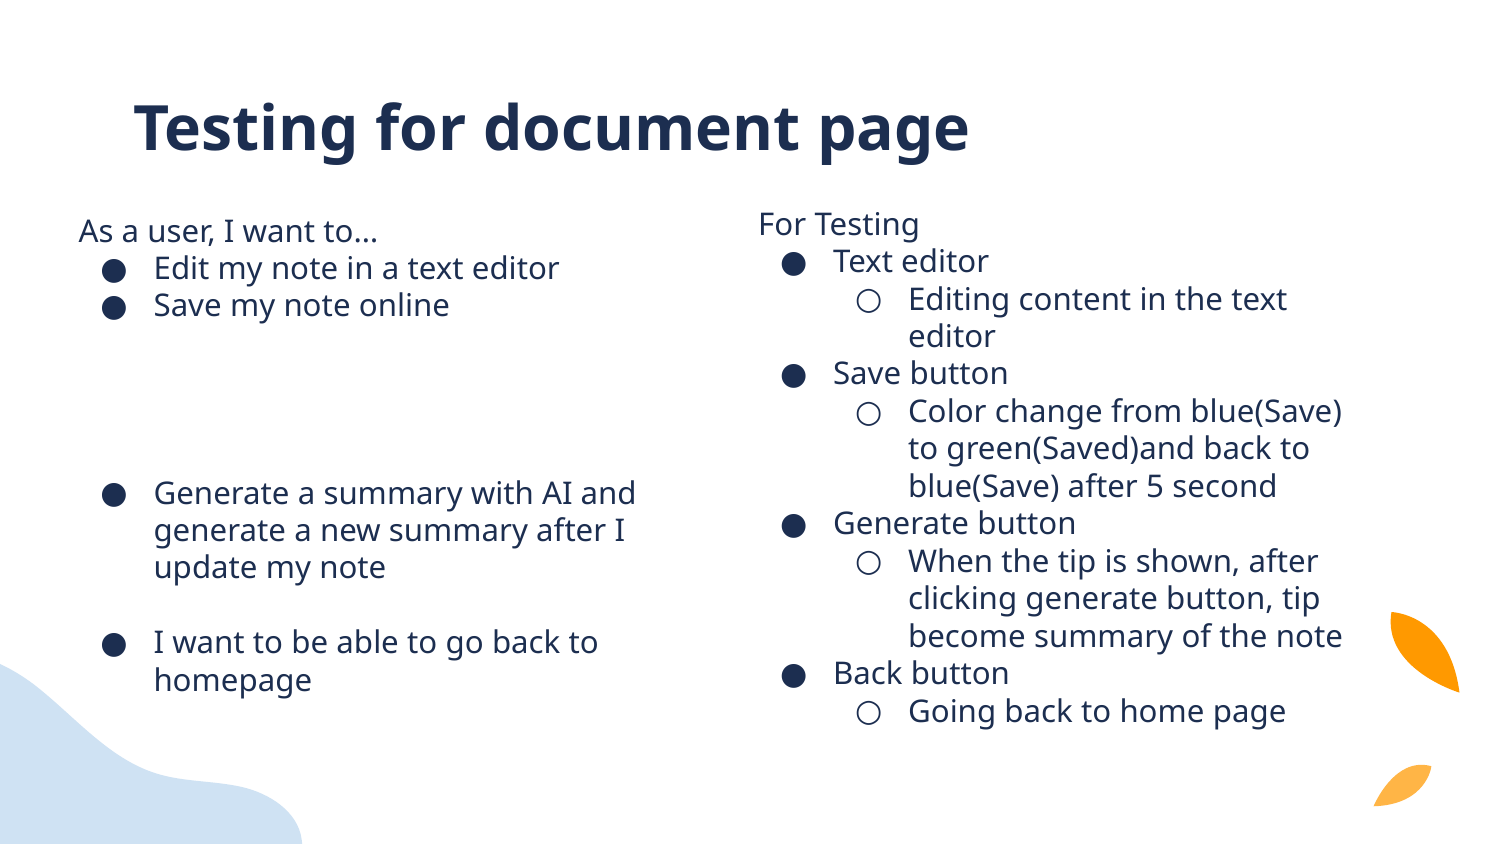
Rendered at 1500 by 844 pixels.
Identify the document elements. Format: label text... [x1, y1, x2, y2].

list For Testing Text editor Editing content in the text editor Save button Color change from blue(Save) to green(Saved)and back to blue(Save) after 5 second Generate button When the tip is shown, after clicking generate button, tip become summary of the note Back button Going back to home page [743, 189, 1390, 760]
title Testing for document page [118, 72, 1382, 167]
text_box As a user, I want to… Edit my note in a text editor Save my note online Generate a summary with AI and generate a new summary after I update my note I want to be able to go back to homepage [63, 195, 701, 713]
